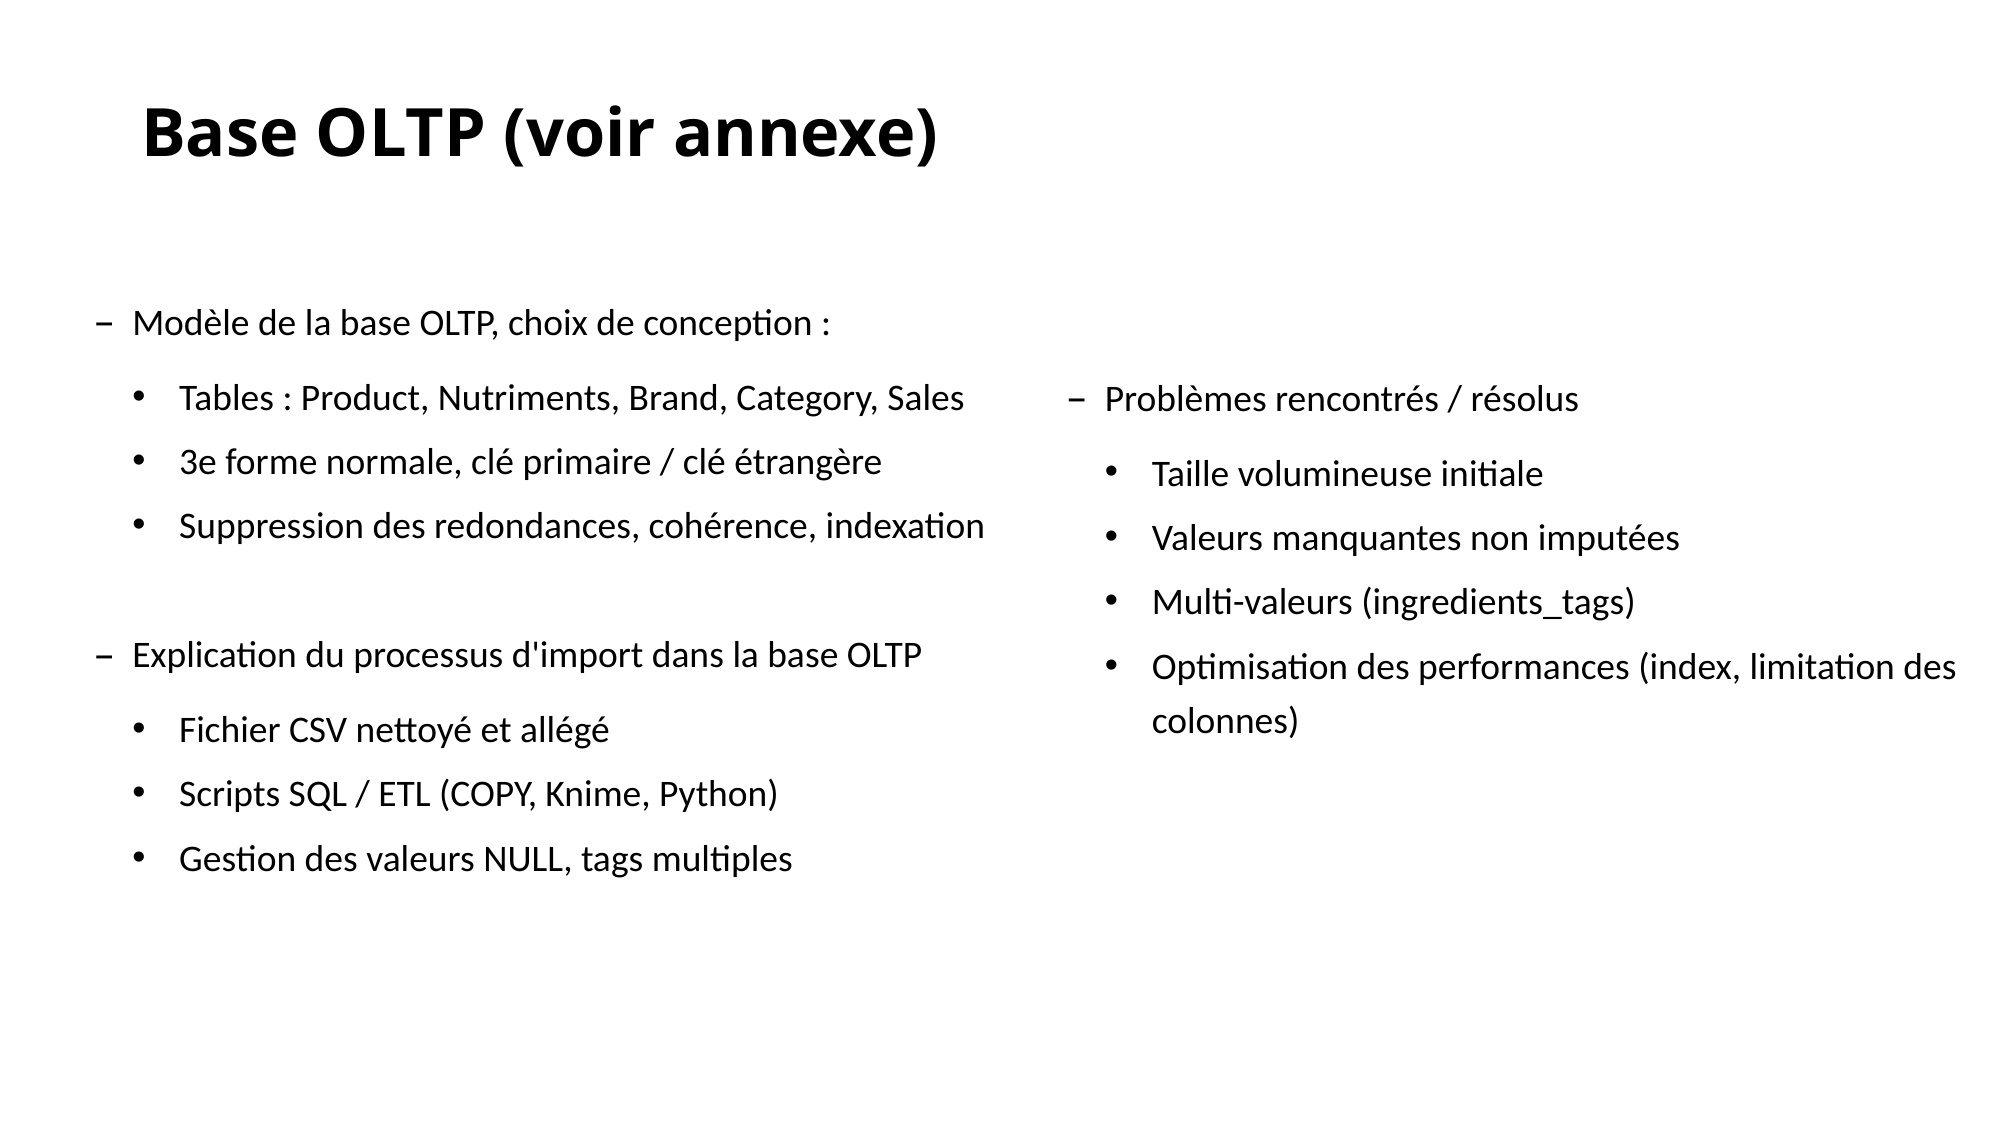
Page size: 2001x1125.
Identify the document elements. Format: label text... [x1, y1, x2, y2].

title Base OLTP (voir annexe) [126, 22, 1584, 179]
list Modèle de la base OLTP, choix de conception : Tables : Product, Nutriments, Brand, Category, Sales 3e forme normale, clé primaire / clé étrangère Suppression des redondances, cohérence, indexation Explication du processus d'import dans la base OLTP Fichier CSV nettoyé et allégé Scripts SQL / ETL (COPY, Knime, Python) Gestion des valeurs NULL, tags multiples [27, 281, 1078, 1031]
text_box Problèmes rencontrés / résolus Taille volumineuse initiale Valeurs manquantes non imputées Multi-valeurs (ingredients_tags) Optimisation des performances (index, limitation des colonnes) [999, 306, 2000, 1125]
